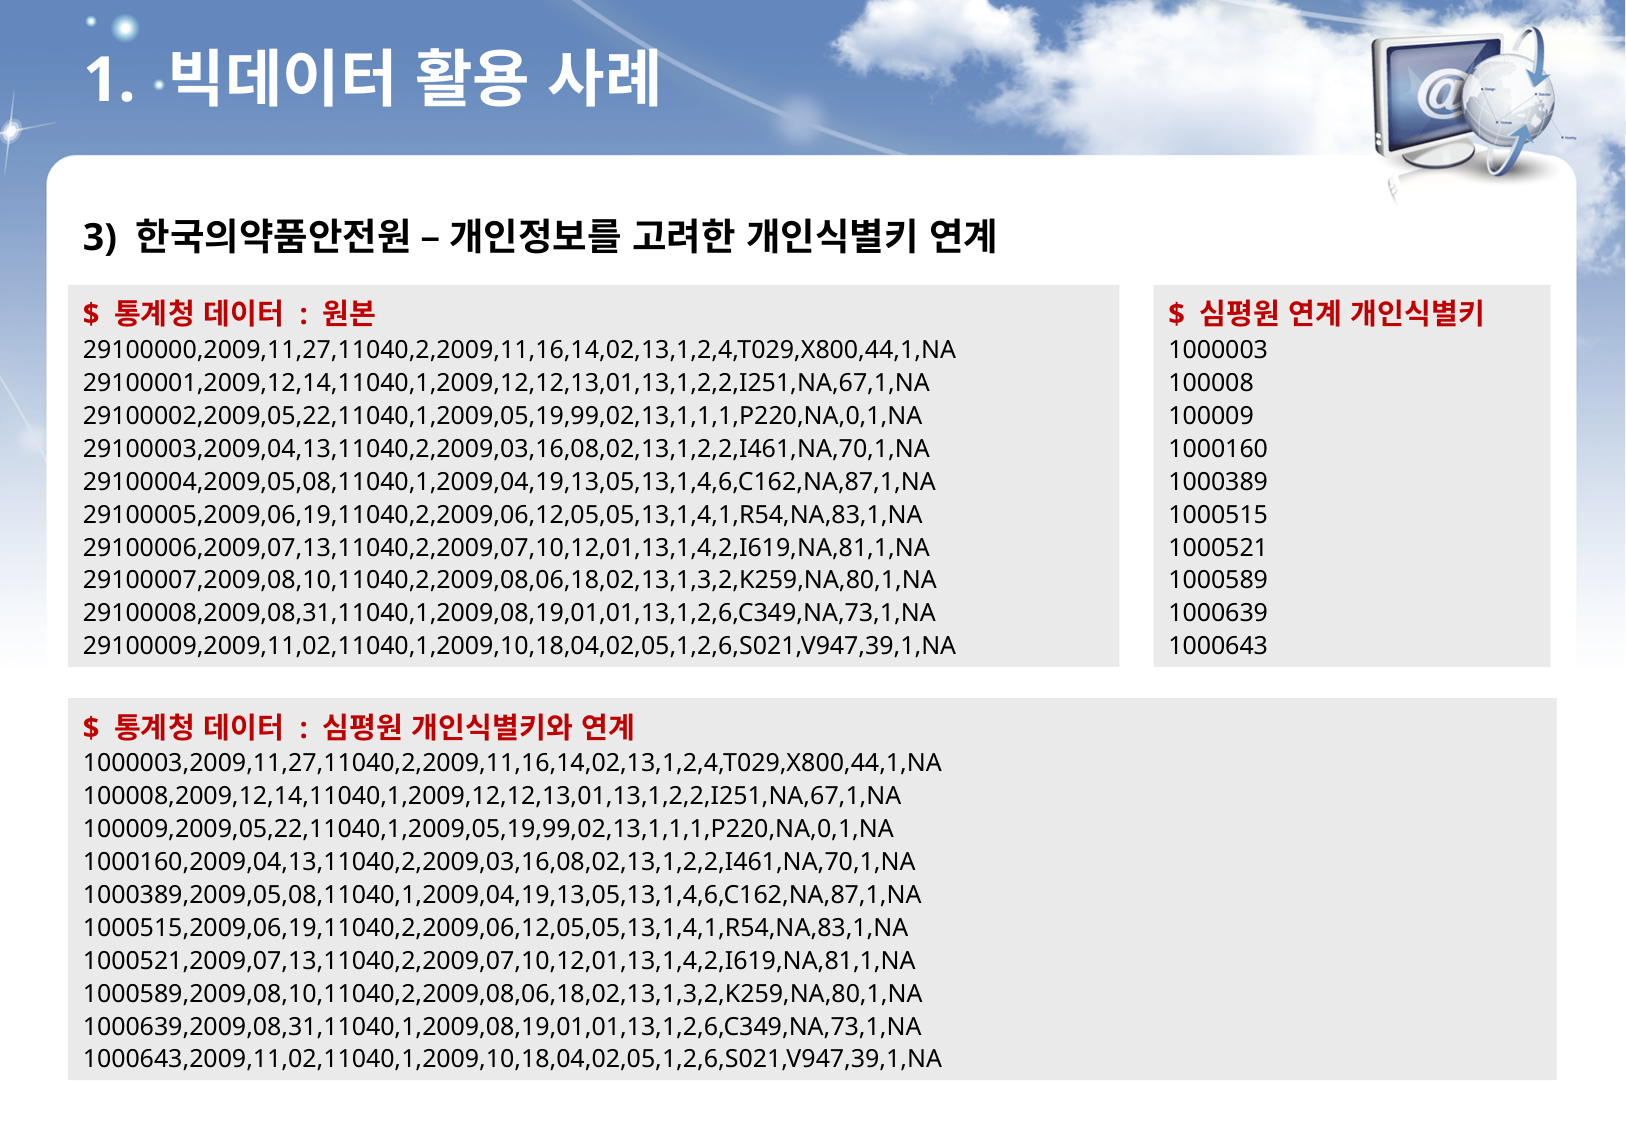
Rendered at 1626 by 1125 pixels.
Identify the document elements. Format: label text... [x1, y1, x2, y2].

title 1. 빅데이터 활용 사례 [68, 31, 1032, 102]
text_box 3) 한국의약품안전원 – 개인정보를 고려한 개인식별키 연계 [68, 196, 1557, 265]
text_box $ 심평원 연계 개인식별키 1000003 100008 100009 1000160 1000389 1000515 1000521 1000589 1000639 1000643 [1153, 284, 1551, 667]
picture [0, 0, 1626, 1125]
text_box $ 통계청 데이터 : 원본 29100000,2009,11,27,11040,2,2009,11,16,14,02,13,1,2,4,T029,X800,44,1,NA 29100001,2009,12,14,11040,1,2009,12,12,13,01,13,1,2,2,I251,NA,67,1,NA 29100002,2009,05,22,11040,1,2009,05,19,99,02,13,1,1,1,P220,NA,0,1,NA 29100003,2009,04,13,11040,2,2009,03,16,08,02,13,1,2,2,I461,NA,70,1,NA 29100004,2009,05,08,11040,1,2009,04,19,13,05,13,1,4,6,C162,NA,87,1,NA 29100005,2009,06,19,11040,2,2009,06,12,05,05,13,1,4,1,R54,NA,83,1,NA 29100006,2009,07,13,11040,2,2009,07,10,12,01,13,1,4,2,I619,NA,81,1,NA 29100007,2009,08,10,11040,2,2009,08,06,18,02,13,1,3,2,K259,NA,80,1,NA 29100008,2009,08,31,11040,1,2009,08,19,01,01,13,1,2,6,C349,NA,73,1,NA 29100009,2009,11,02,11040,1,2009,10,18,04,02,05,1,2,6,S021,V947,39,1,NA [68, 284, 1120, 667]
text_box $ 통계청 데이터 : 심평원 개인식별키와 연계 1000003,2009,11,27,11040,2,2009,11,16,14,02,13,1,2,4,T029,X800,44,1,NA 100008,2009,12,14,11040,1,2009,12,12,13,01,13,1,2,2,I251,NA,67,1,NA 100009,2009,05,22,11040,1,2009,05,19,99,02,13,1,1,1,P220,NA,0,1,NA 1000160,2009,04,13,11040,2,2009,03,16,08,02,13,1,2,2,I461,NA,70,1,NA 1000389,2009,05,08,11040,1,2009,04,19,13,05,13,1,4,6,C162,NA,87,1,NA 1000515,2009,06,19,11040,2,2009,06,12,05,05,13,1,4,1,R54,NA,83,1,NA 1000521,2009,07,13,11040,2,2009,07,10,12,01,13,1,4,2,I619,NA,81,1,NA 1000589,2009,08,10,11040,2,2009,08,06,18,02,13,1,3,2,K259,NA,80,1,NA 1000639,2009,08,31,11040,1,2009,08,19,01,01,13,1,2,6,C349,NA,73,1,NA 1000643,2009,11,02,11040,1,2009,10,18,04,02,05,1,2,6,S021,V947,39,1,NA [68, 698, 1557, 1081]
